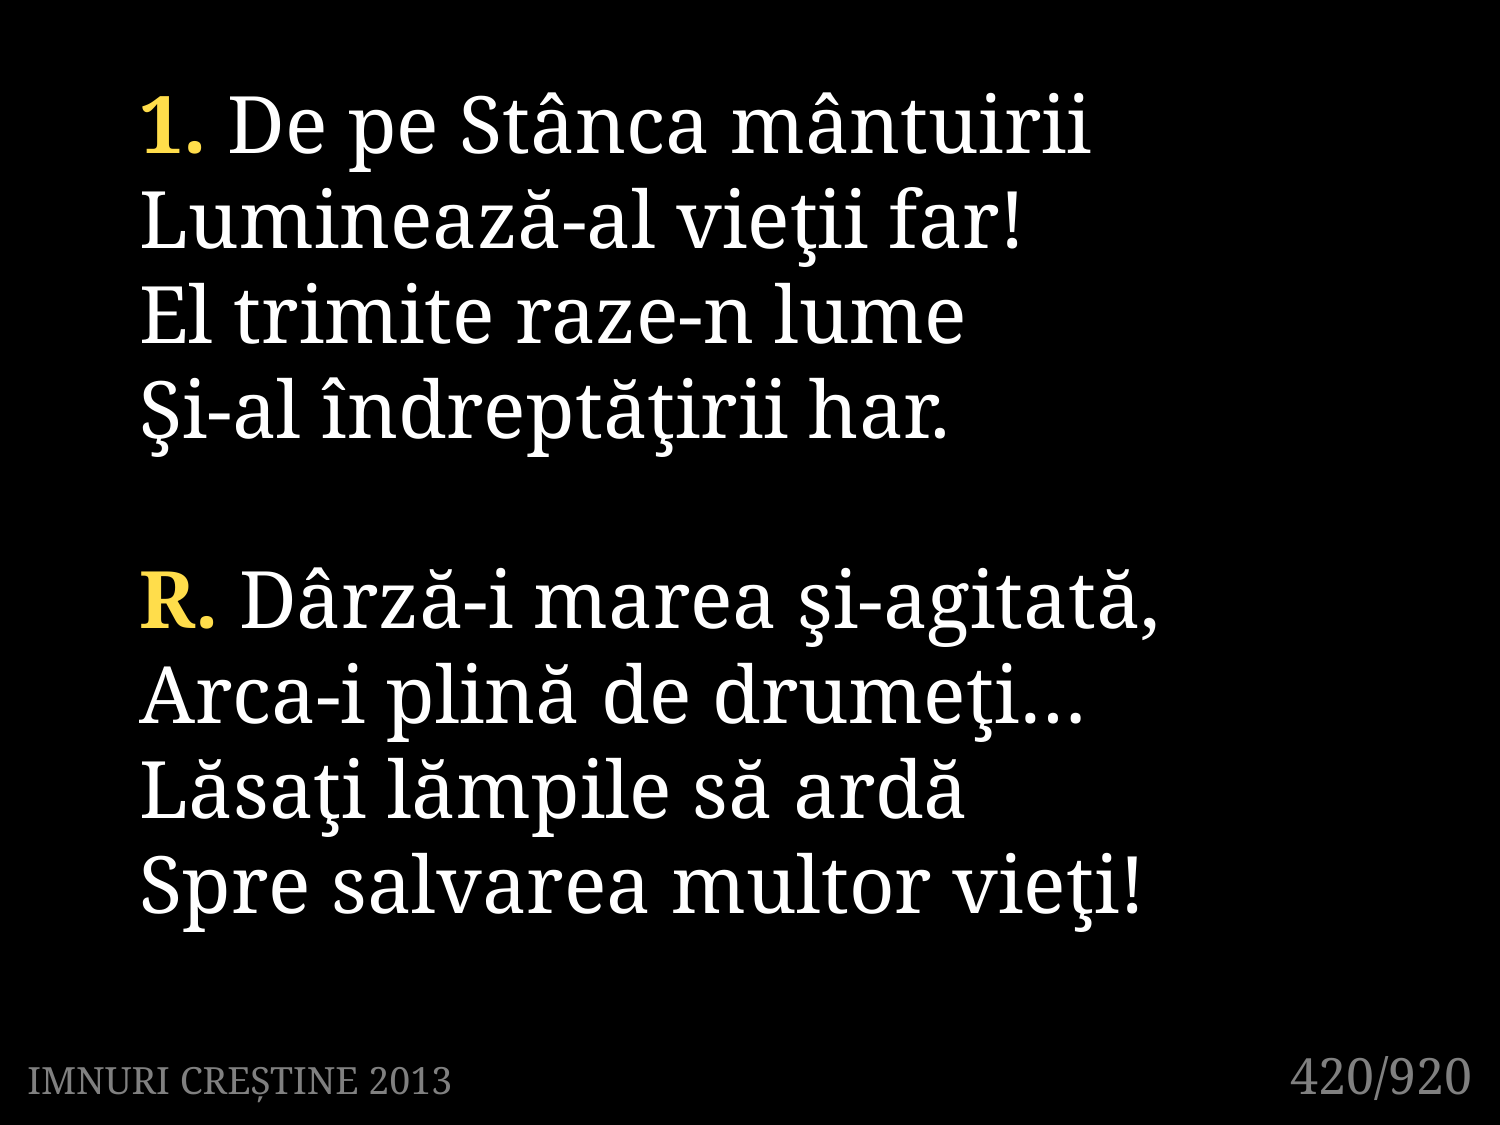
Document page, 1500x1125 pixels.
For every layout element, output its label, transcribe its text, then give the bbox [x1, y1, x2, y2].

text_box IMNURI CREȘTINE 2013 [12, 1049, 637, 1110]
text_box 420/920 [637, 1037, 1488, 1113]
text_box 1. De pe Stânca mântuirii Luminează-al vieţii far! El trimite raze-n lume Şi-al îndreptăţirii har. R. Dârză-i marea şi-agitată, Arca-i plină de drumeţi… Lăsaţi lămpile să ardă Spre salvarea multor vieţi! [125, 66, 1500, 937]
